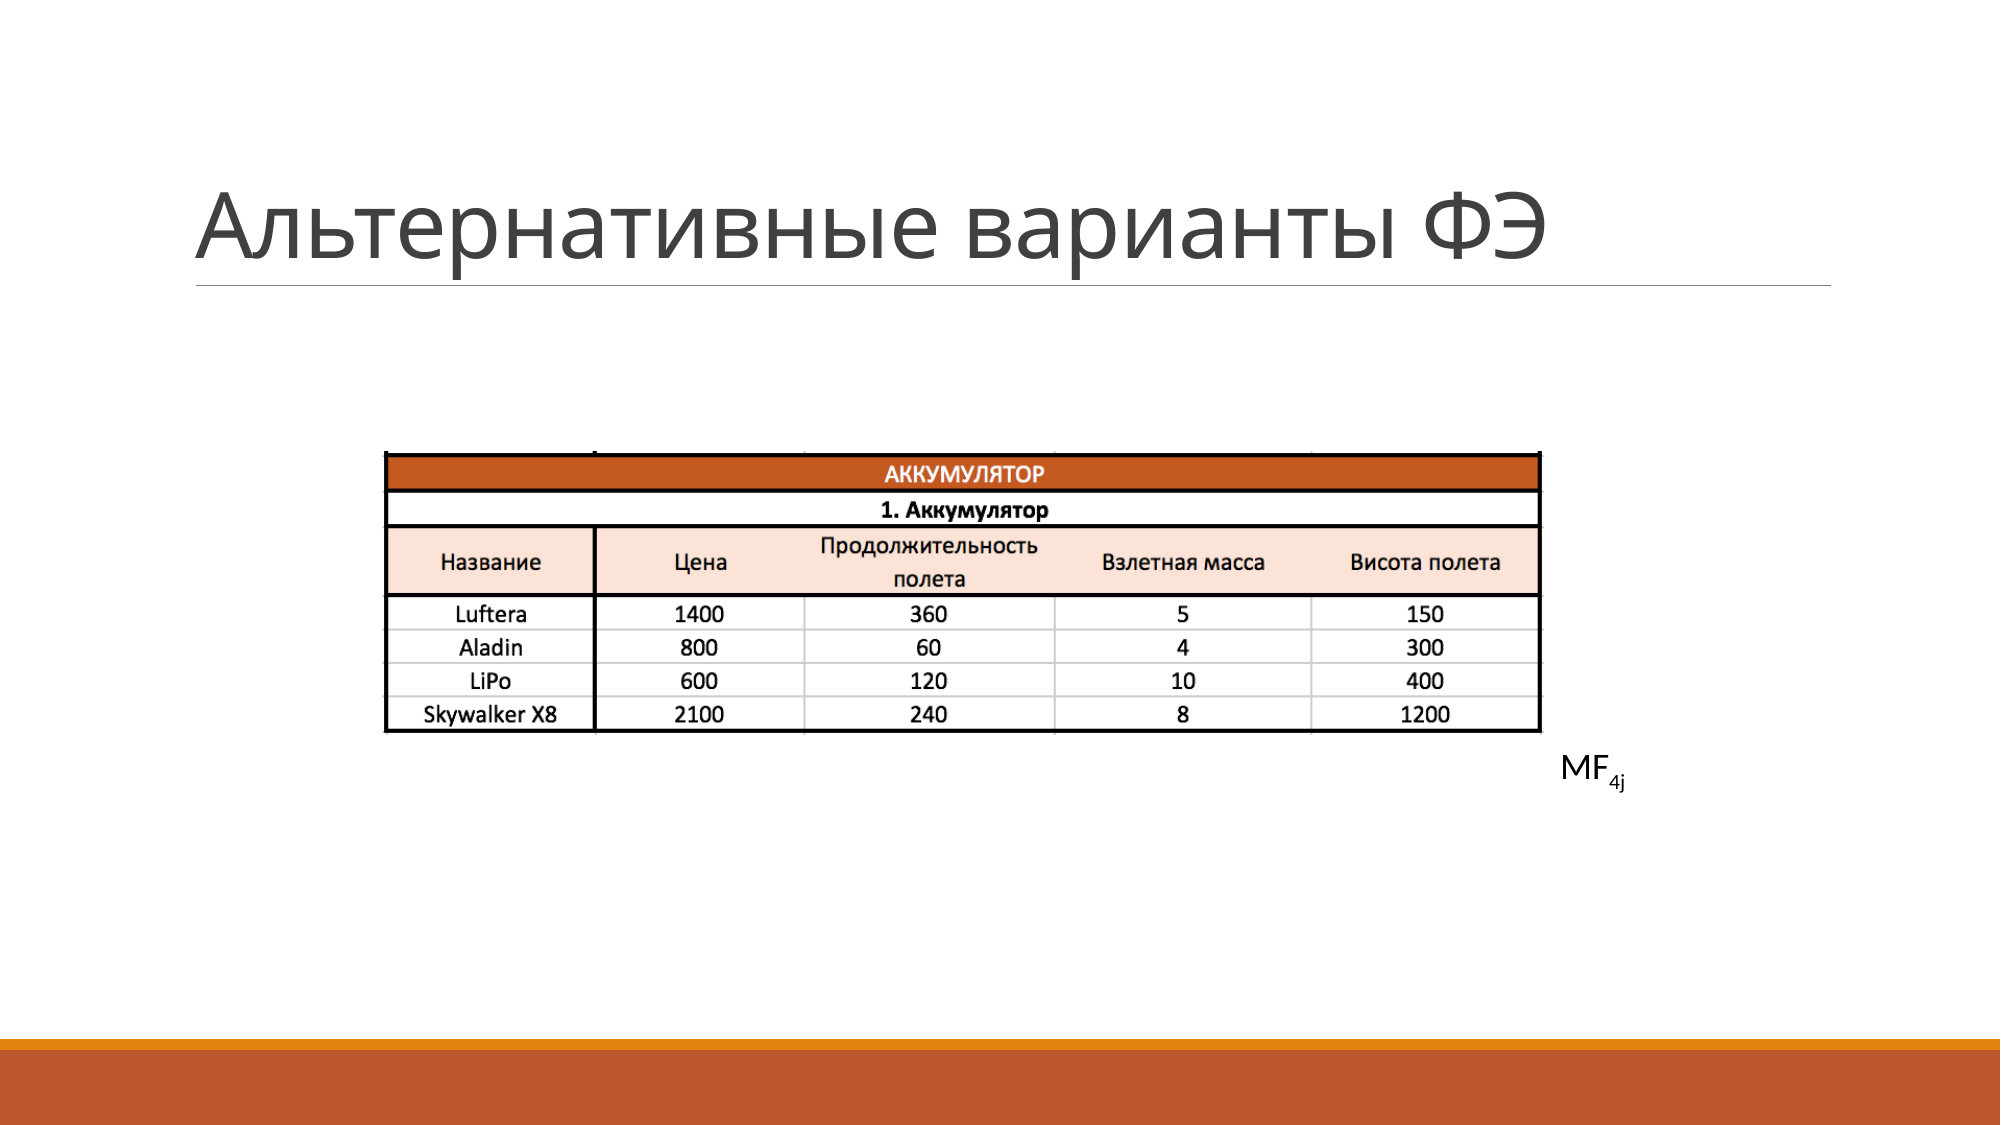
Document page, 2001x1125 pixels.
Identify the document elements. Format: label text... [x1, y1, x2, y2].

text_box ΜF4j [1545, 735, 1641, 801]
title Альтернативные варианты ФЭ [180, 47, 1830, 285]
picture [382, 451, 1544, 736]
